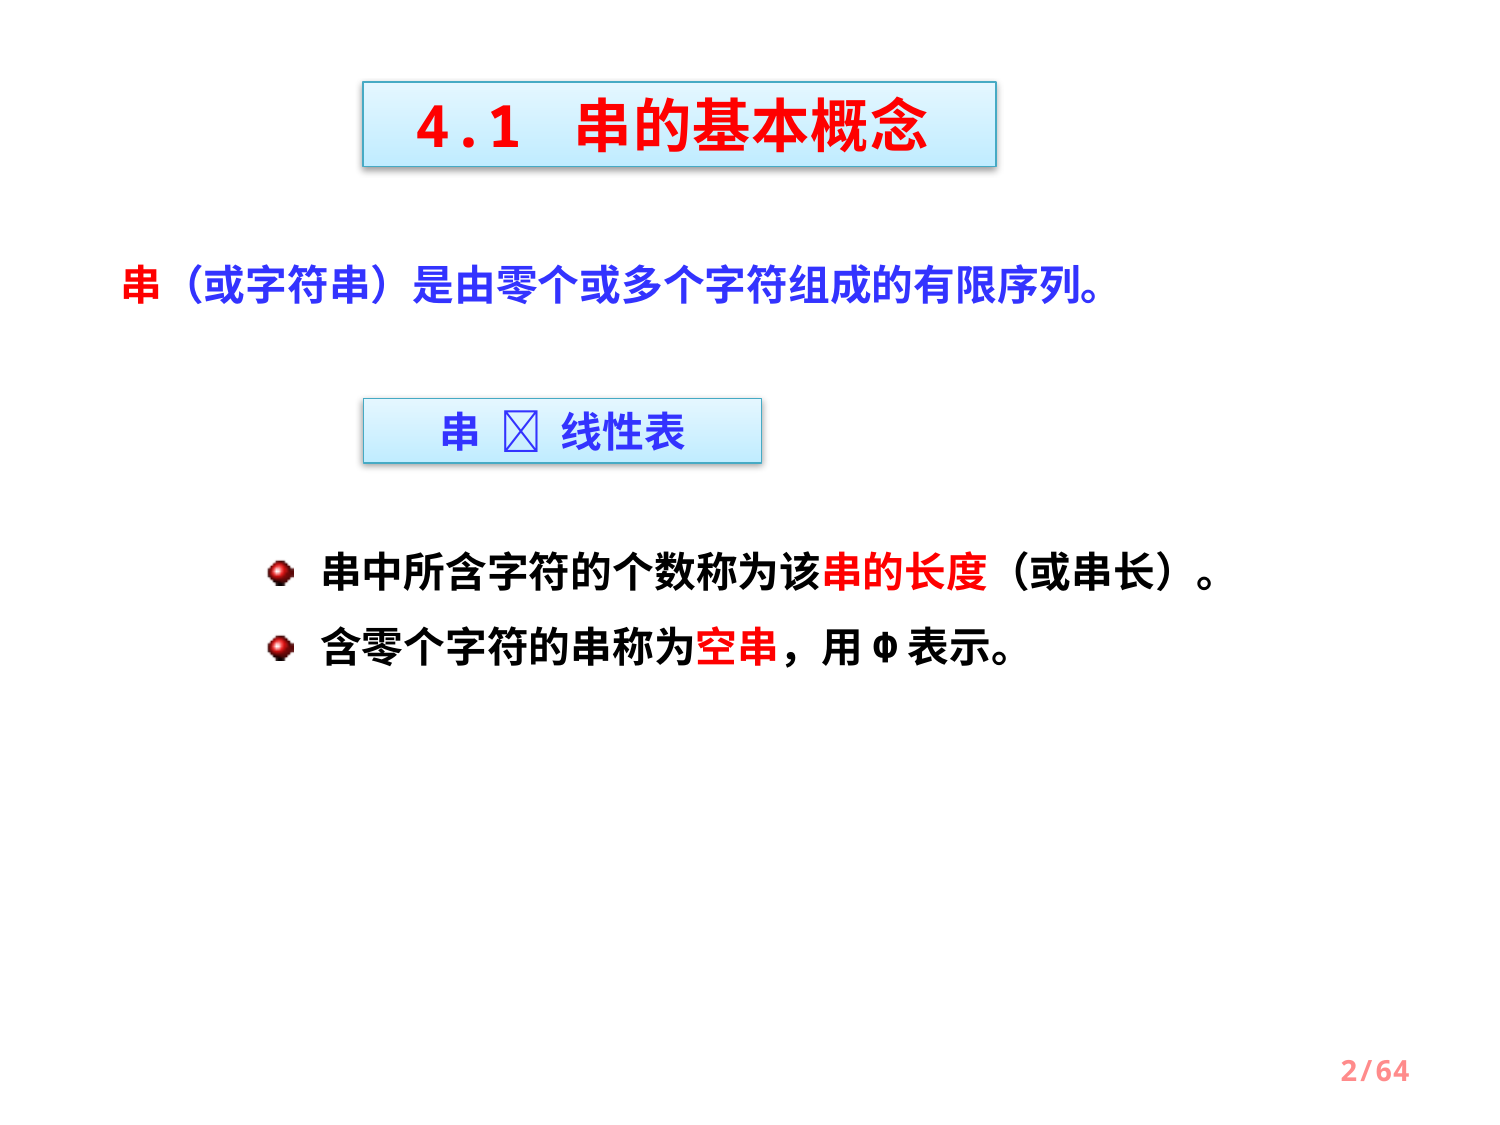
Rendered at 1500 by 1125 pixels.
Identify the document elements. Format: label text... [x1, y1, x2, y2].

slide_number 2/64 [1074, 1042, 1425, 1103]
text_box 串（或字符串）是由零个或多个字符组成的有限序列。 [105, 246, 1196, 316]
text_box 4.1 串的基本概念 [362, 81, 997, 167]
picture [263, 556, 294, 586]
text_box 串  线性表 [363, 398, 762, 464]
picture [263, 631, 294, 661]
text_box 串中所含字符的个数称为该串的长度（或串长）。 含零个字符的串称为空串，用Ф表示。 [232, 513, 1256, 691]
